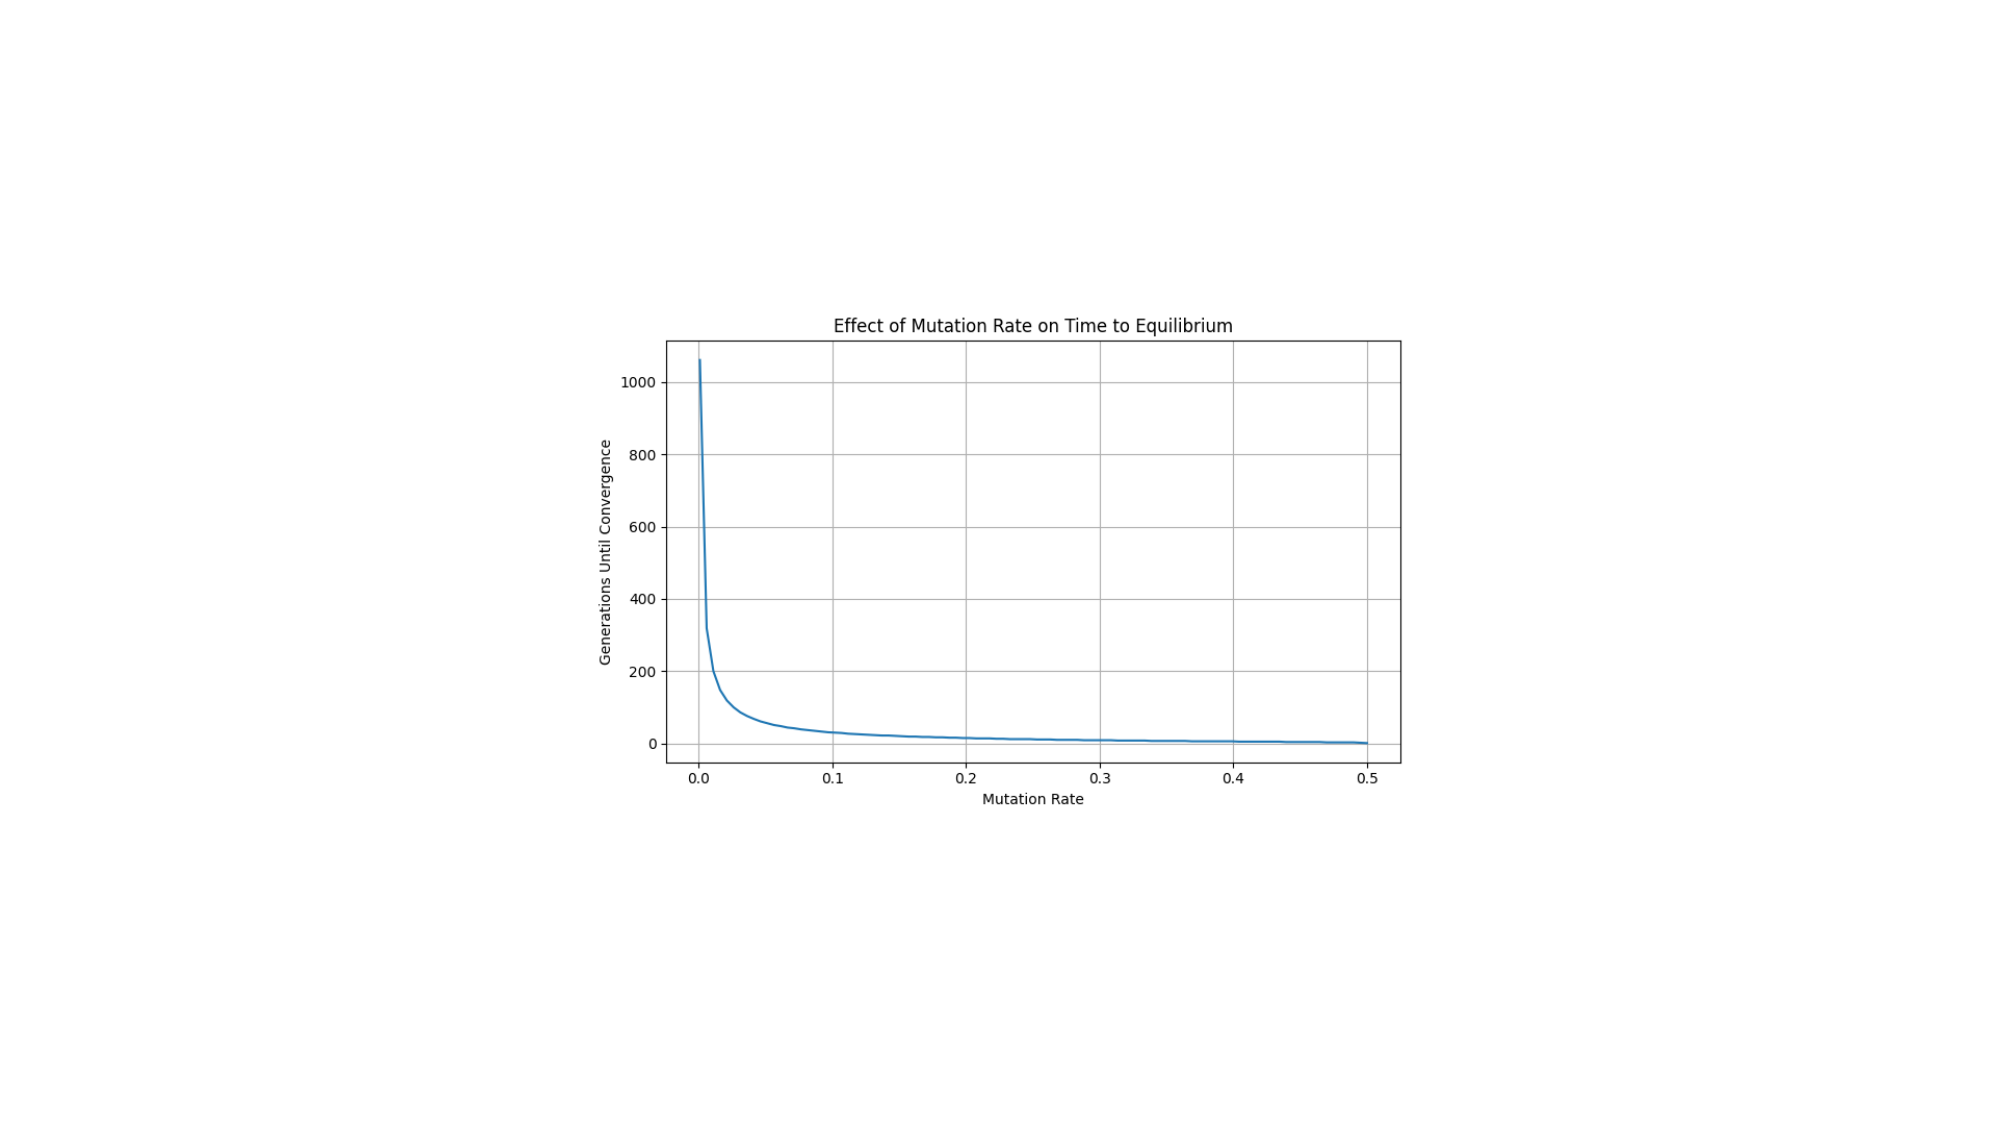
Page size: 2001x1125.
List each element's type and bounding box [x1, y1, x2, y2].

picture [583, 302, 1417, 823]
